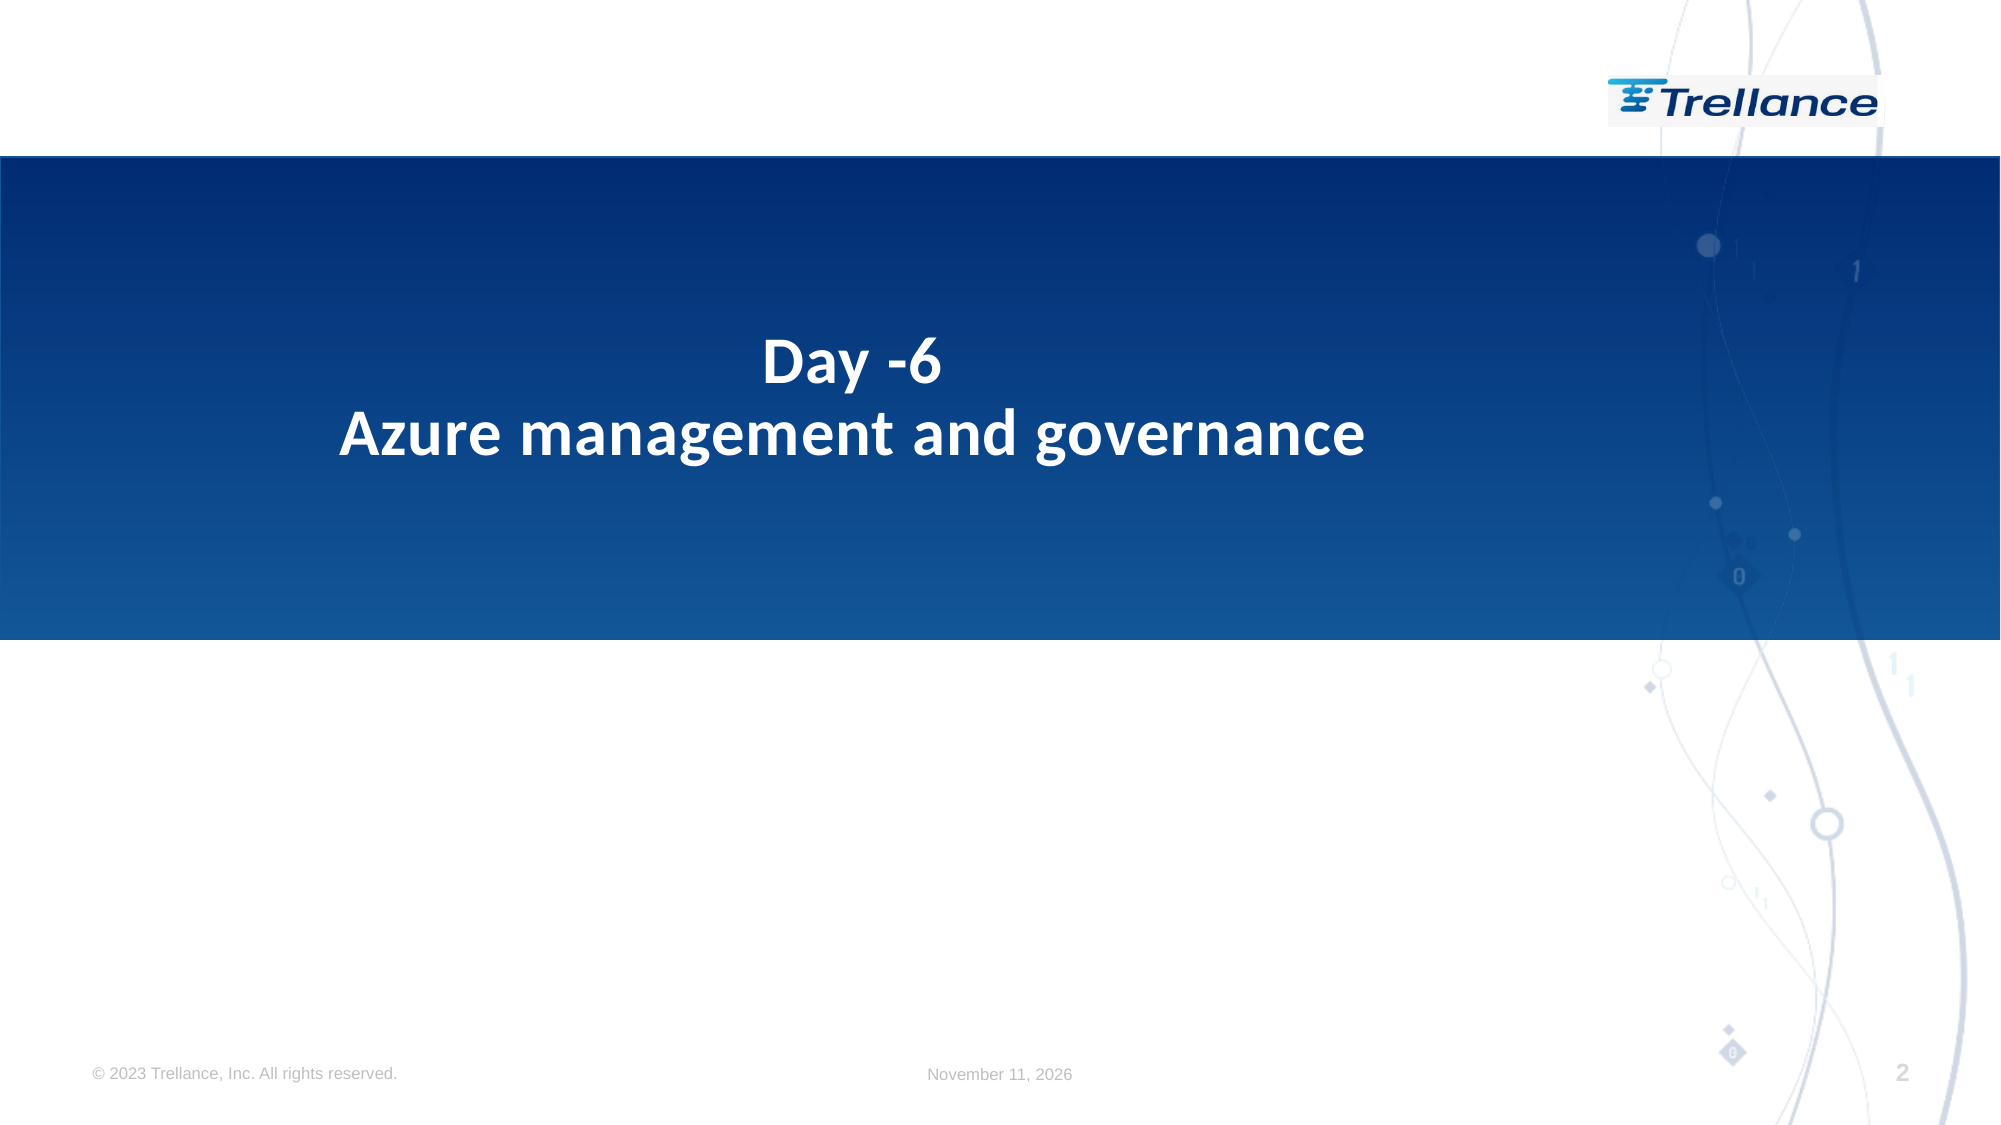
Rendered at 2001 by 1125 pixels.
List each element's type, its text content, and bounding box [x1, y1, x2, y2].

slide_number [781, 1044, 1219, 1105]
slide_number 2 [1843, 1049, 1925, 1103]
footer © 2023 Trellance, Inc. All rights reserved. [77, 1042, 753, 1103]
title Day -6 Azure management and governance [90, 328, 1617, 469]
picture [1608, 75, 1884, 127]
